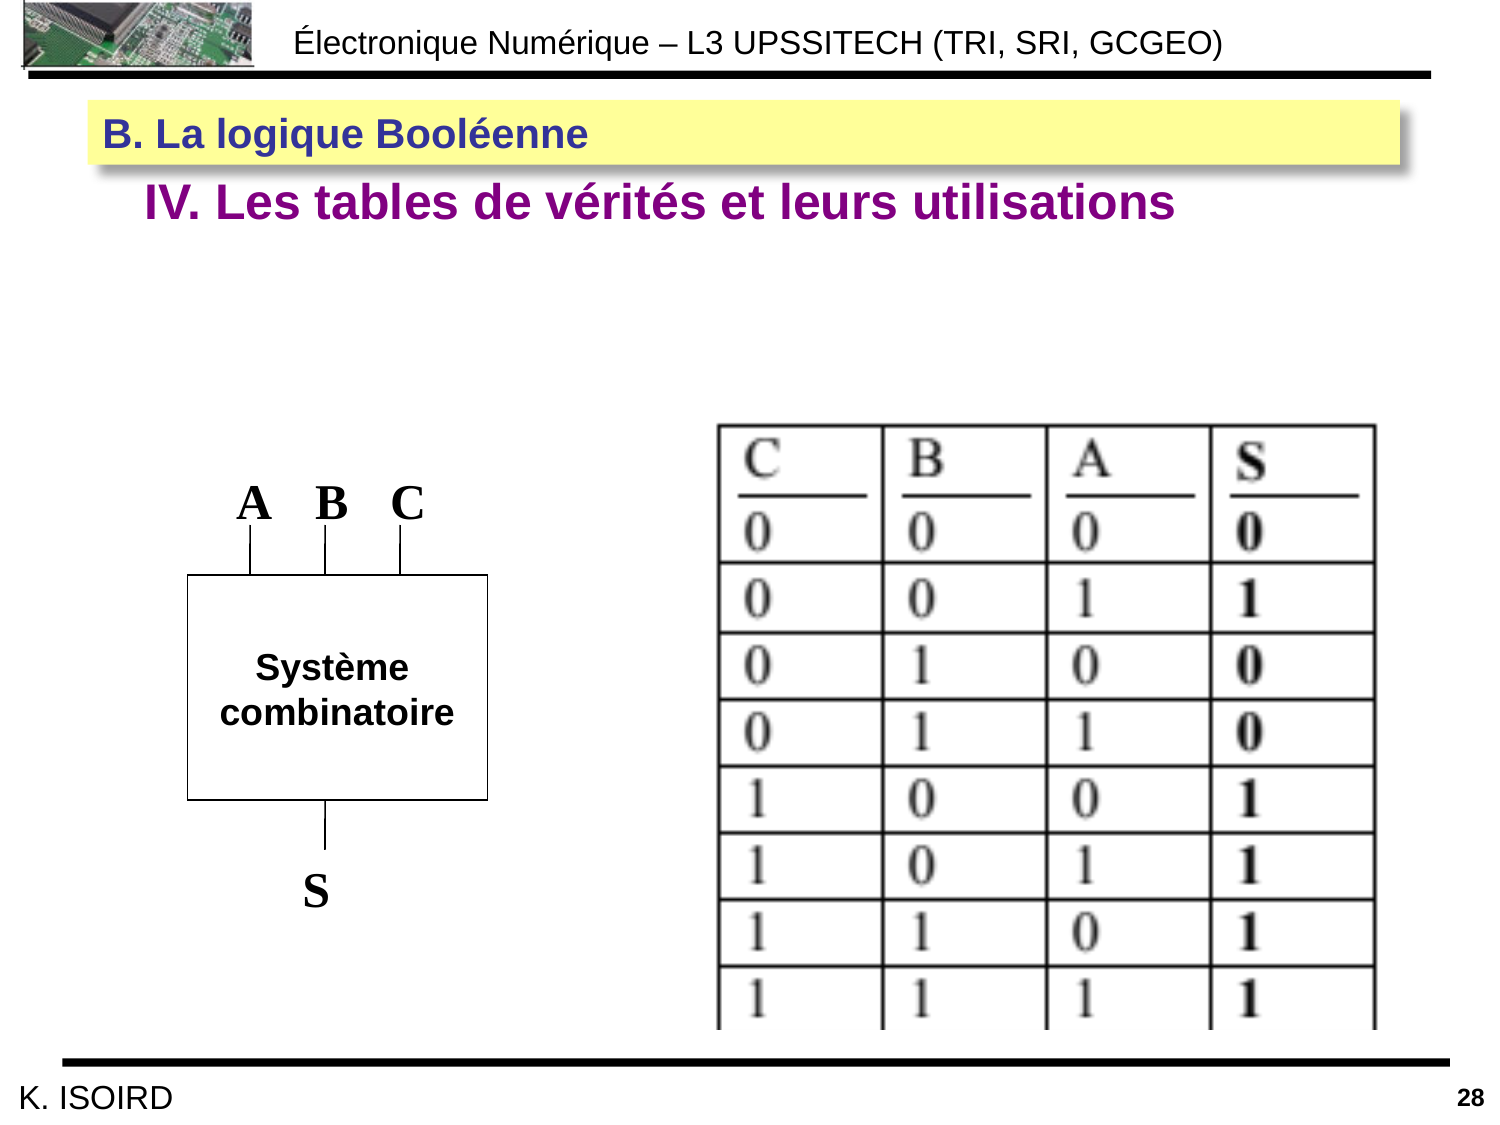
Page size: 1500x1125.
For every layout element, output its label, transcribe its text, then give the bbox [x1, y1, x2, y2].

text_box A [221, 462, 288, 538]
text_box S [287, 849, 346, 925]
picture [687, 341, 1463, 1030]
text_box B. La logique Booléenne [87, 99, 1400, 165]
text_box C [375, 462, 441, 538]
text_box Système combinatoire [187, 574, 488, 800]
slide_number 28 [1149, 1065, 1500, 1125]
text_box B [300, 462, 364, 538]
picture [20, 0, 255, 70]
text_box IV. Les tables de vérités et leurs utilisations [129, 184, 1193, 238]
